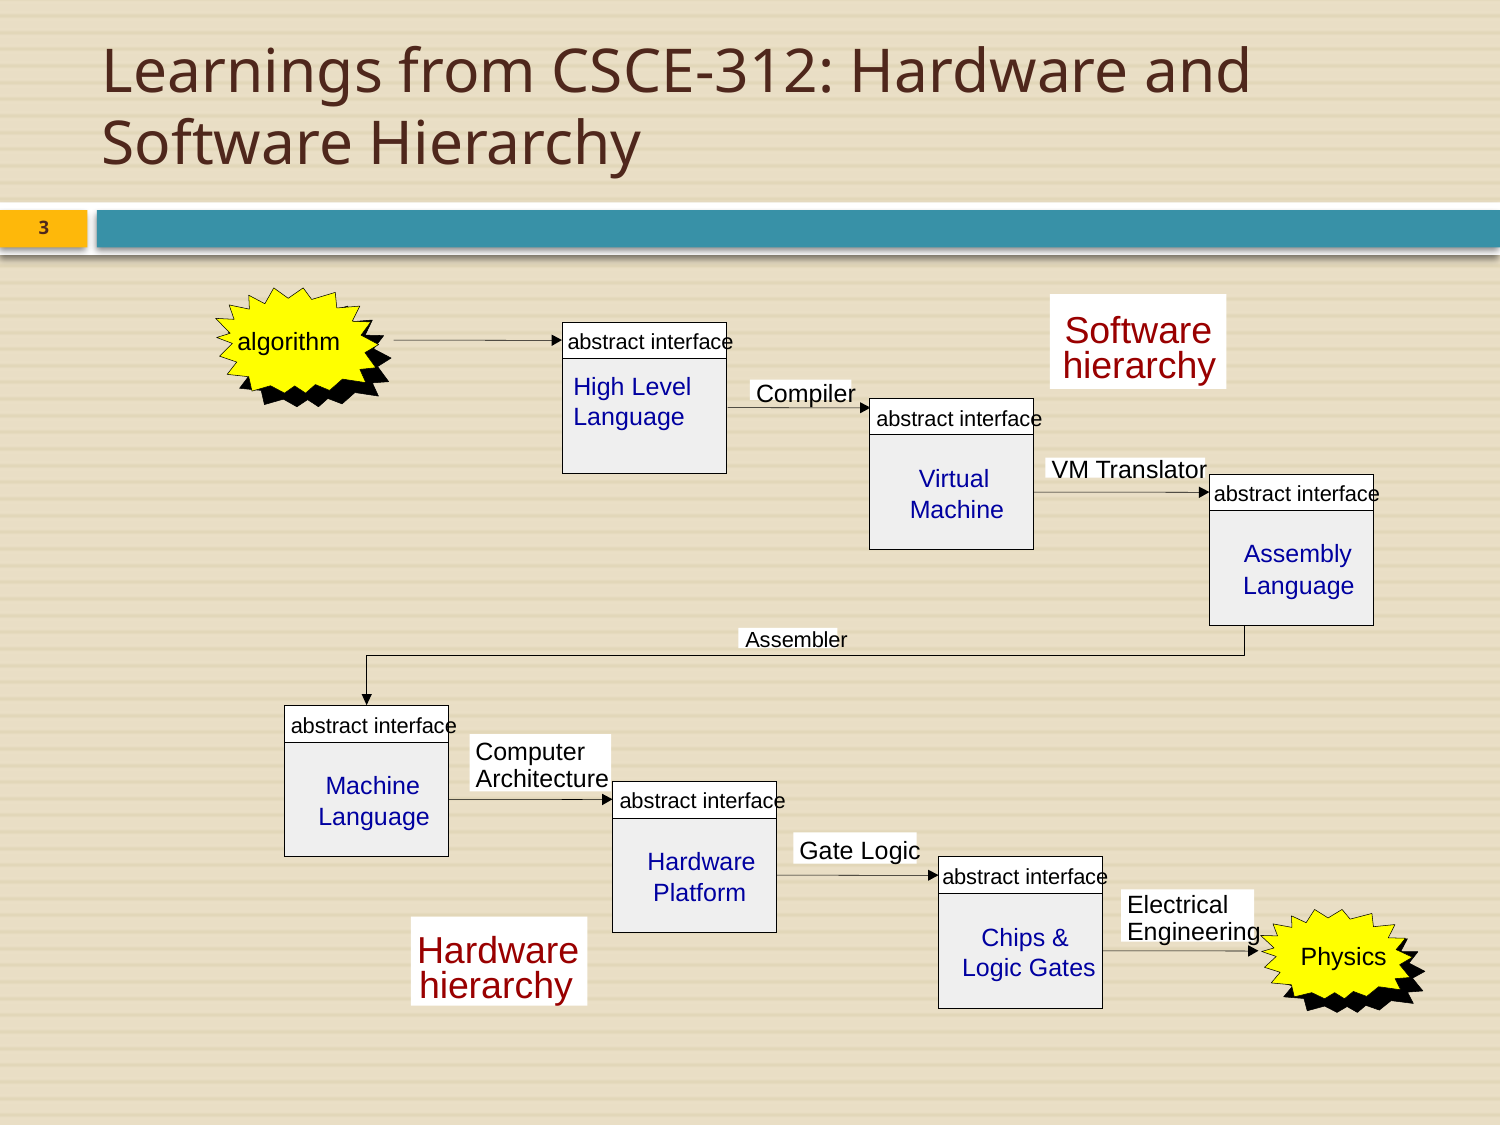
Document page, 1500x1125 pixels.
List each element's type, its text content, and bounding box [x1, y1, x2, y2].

slide_number 3 [0, 208, 88, 249]
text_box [215, 287, 1426, 1013]
title Learnings from CSCE-312: Hardware and Software Hierarchy [87, 23, 1425, 186]
